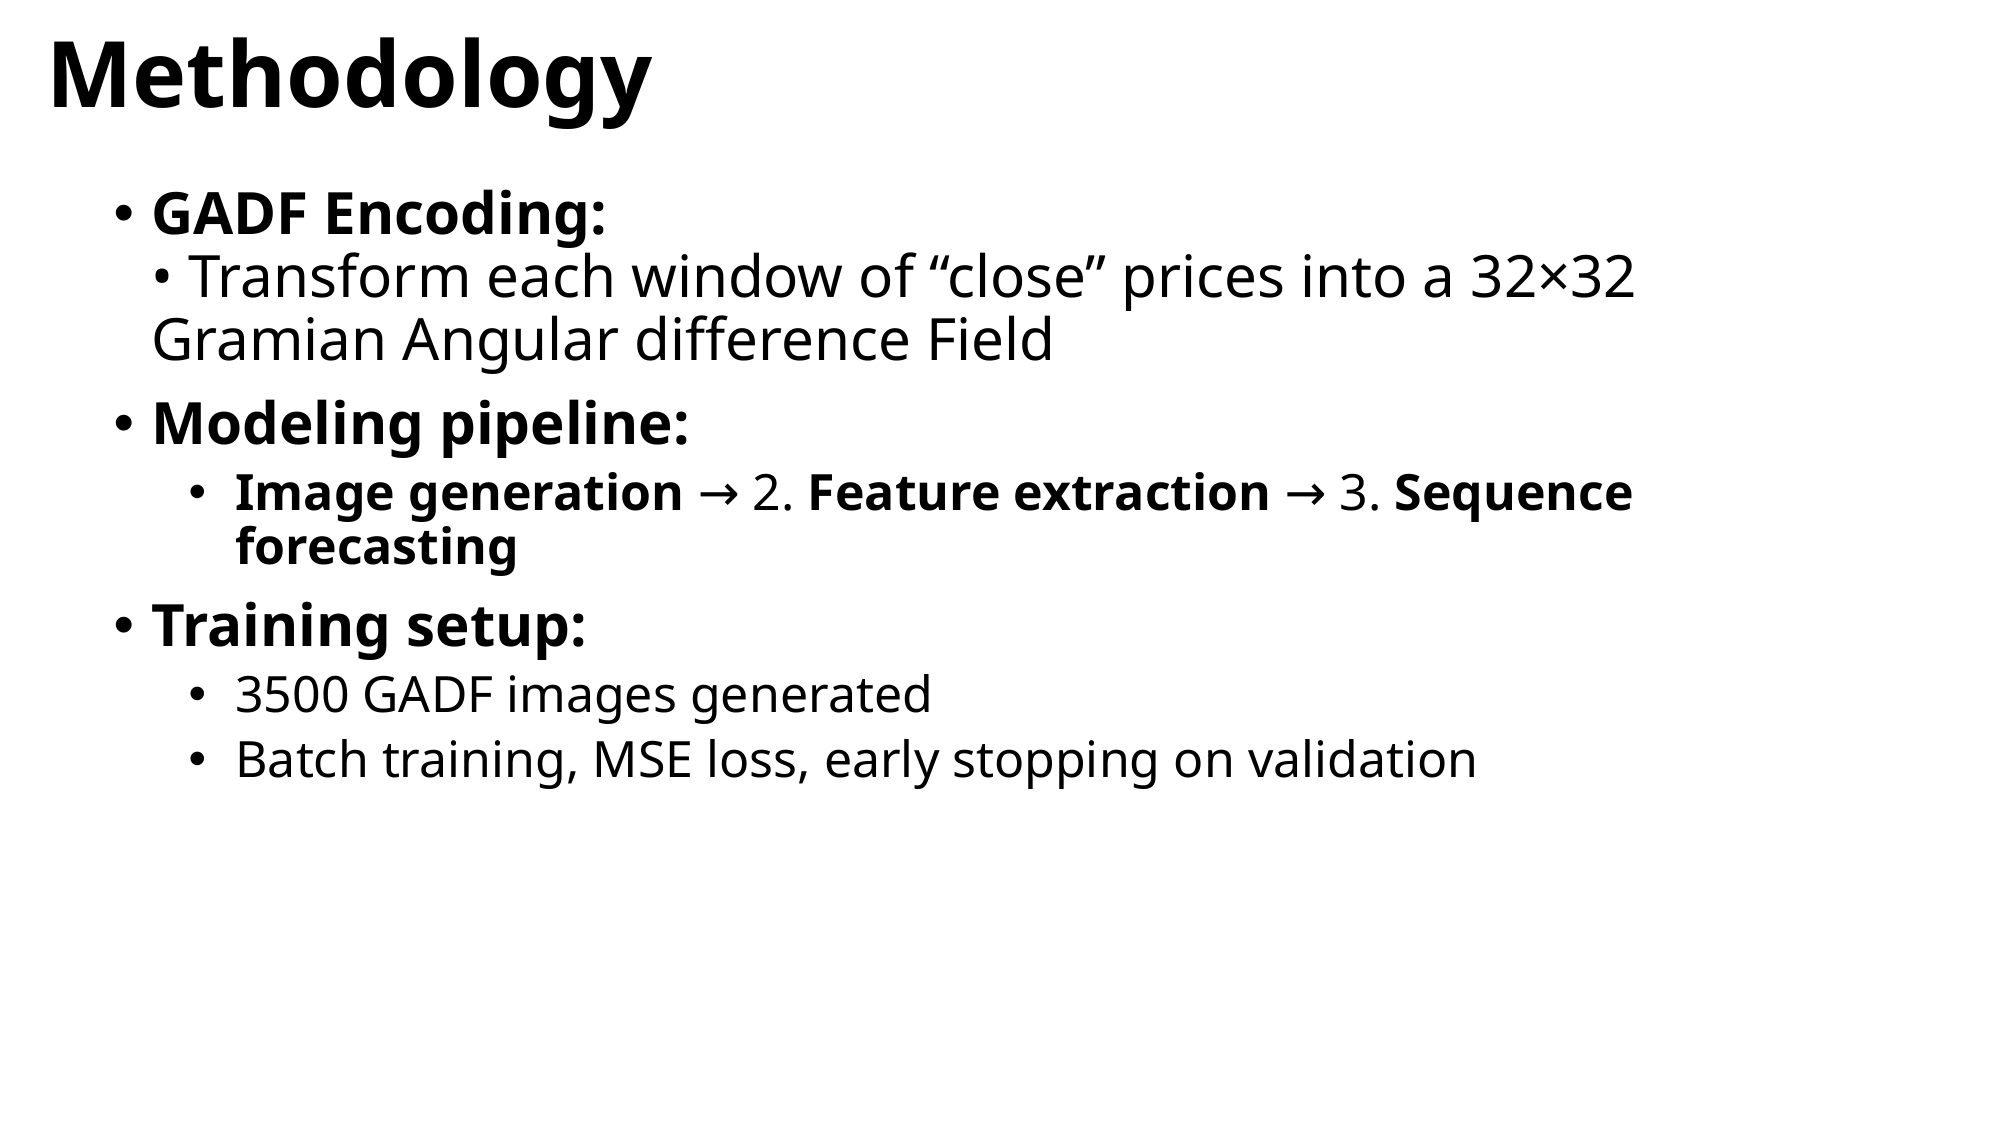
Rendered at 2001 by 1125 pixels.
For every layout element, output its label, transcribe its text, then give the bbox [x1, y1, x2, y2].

title Methodology [31, 24, 1757, 242]
list GADF Encoding: • Transform each window of “close” prices into a 32×32 Gramian Angular difference Field Modeling pipeline: Image generation → 2. Feature extraction → 3. Sequence forecasting Training setup: 3500 GADF images generated Batch training, MSE loss, early stopping on validation [98, 176, 1824, 891]
